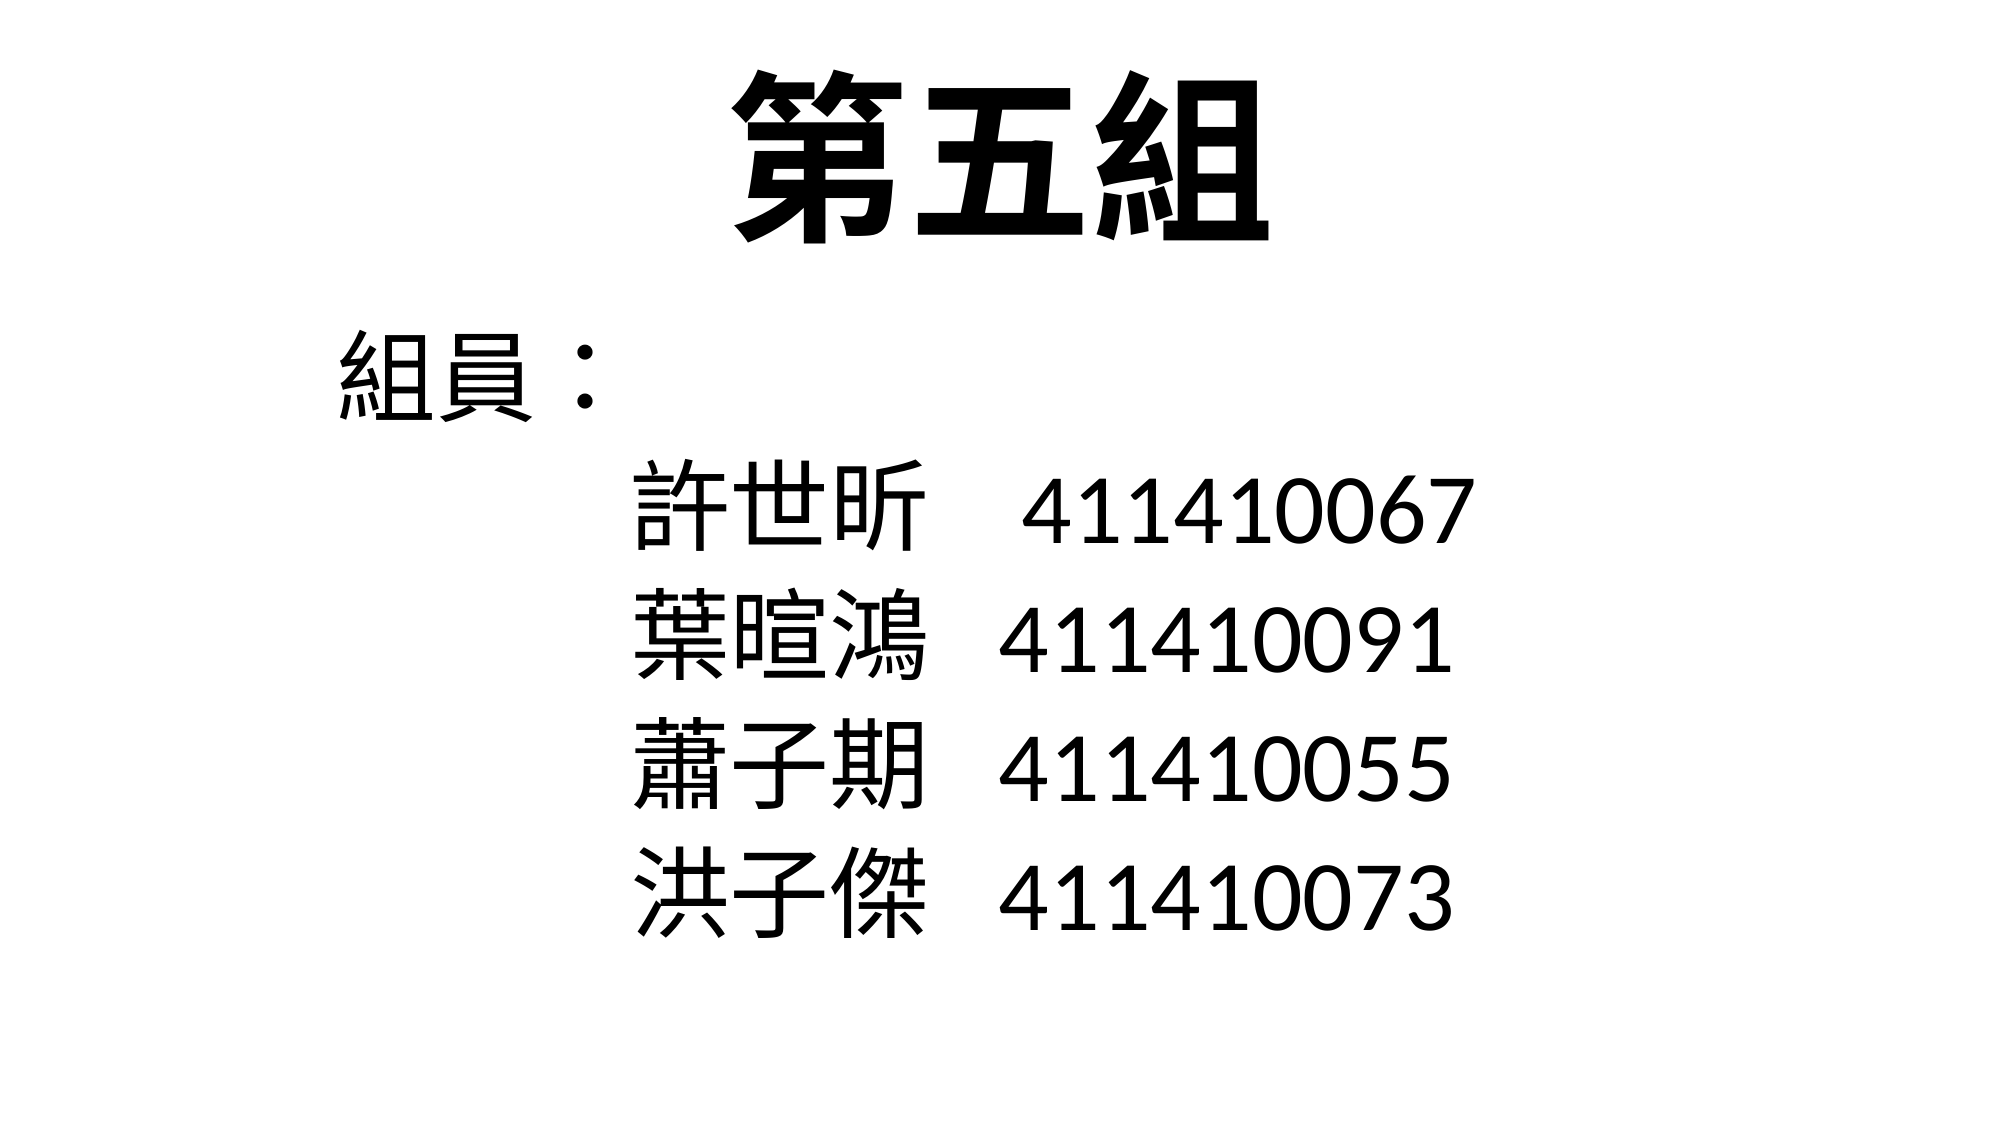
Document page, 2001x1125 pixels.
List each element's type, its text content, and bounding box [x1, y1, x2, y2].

title 第五組 [137, 59, 1863, 278]
list 組員： 許世昕 411410067 葉暄鴻 411410091 蕭子期 411410055 洪子傑 411410073 [321, 321, 1644, 1035]
